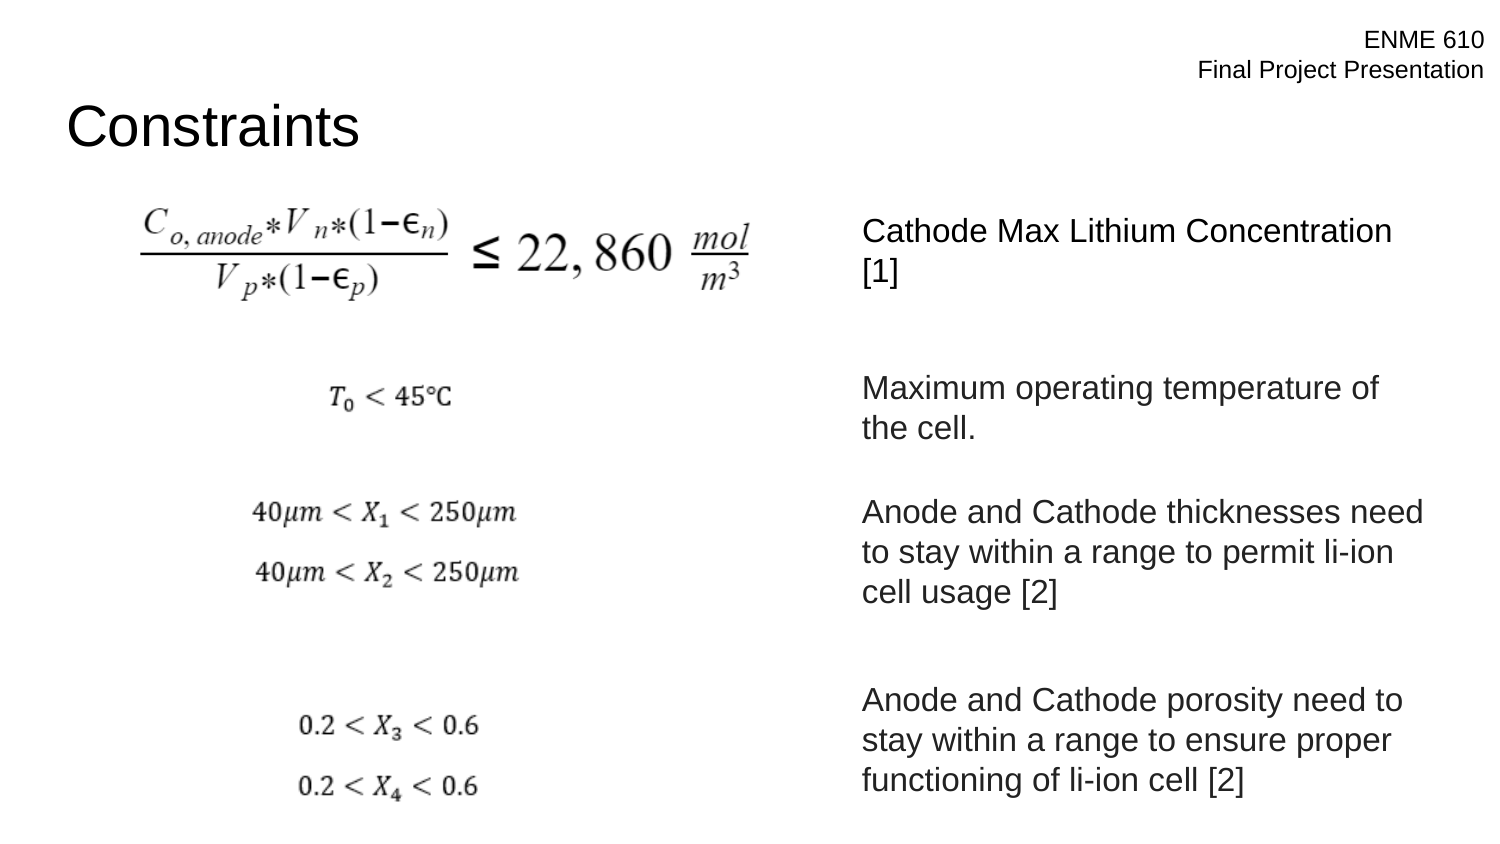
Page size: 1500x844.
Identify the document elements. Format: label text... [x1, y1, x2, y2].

title Constraints [51, 72, 1449, 167]
picture [239, 491, 539, 610]
picture [113, 194, 777, 314]
text_box Maximum operating temperature of the cell. [846, 351, 1449, 454]
text_box Anode and Cathode porosity need to stay within a range to ensure proper functioning of li-ion cell [2] [846, 663, 1449, 813]
picture [276, 701, 501, 757]
list Cathode Max Lithium Concentration [1] [847, 194, 1449, 314]
picture [309, 371, 468, 439]
picture [288, 765, 489, 813]
text_box Anode and Cathode thicknesses need to stay within a range to permit li-ion cell usage [2] [846, 475, 1449, 617]
